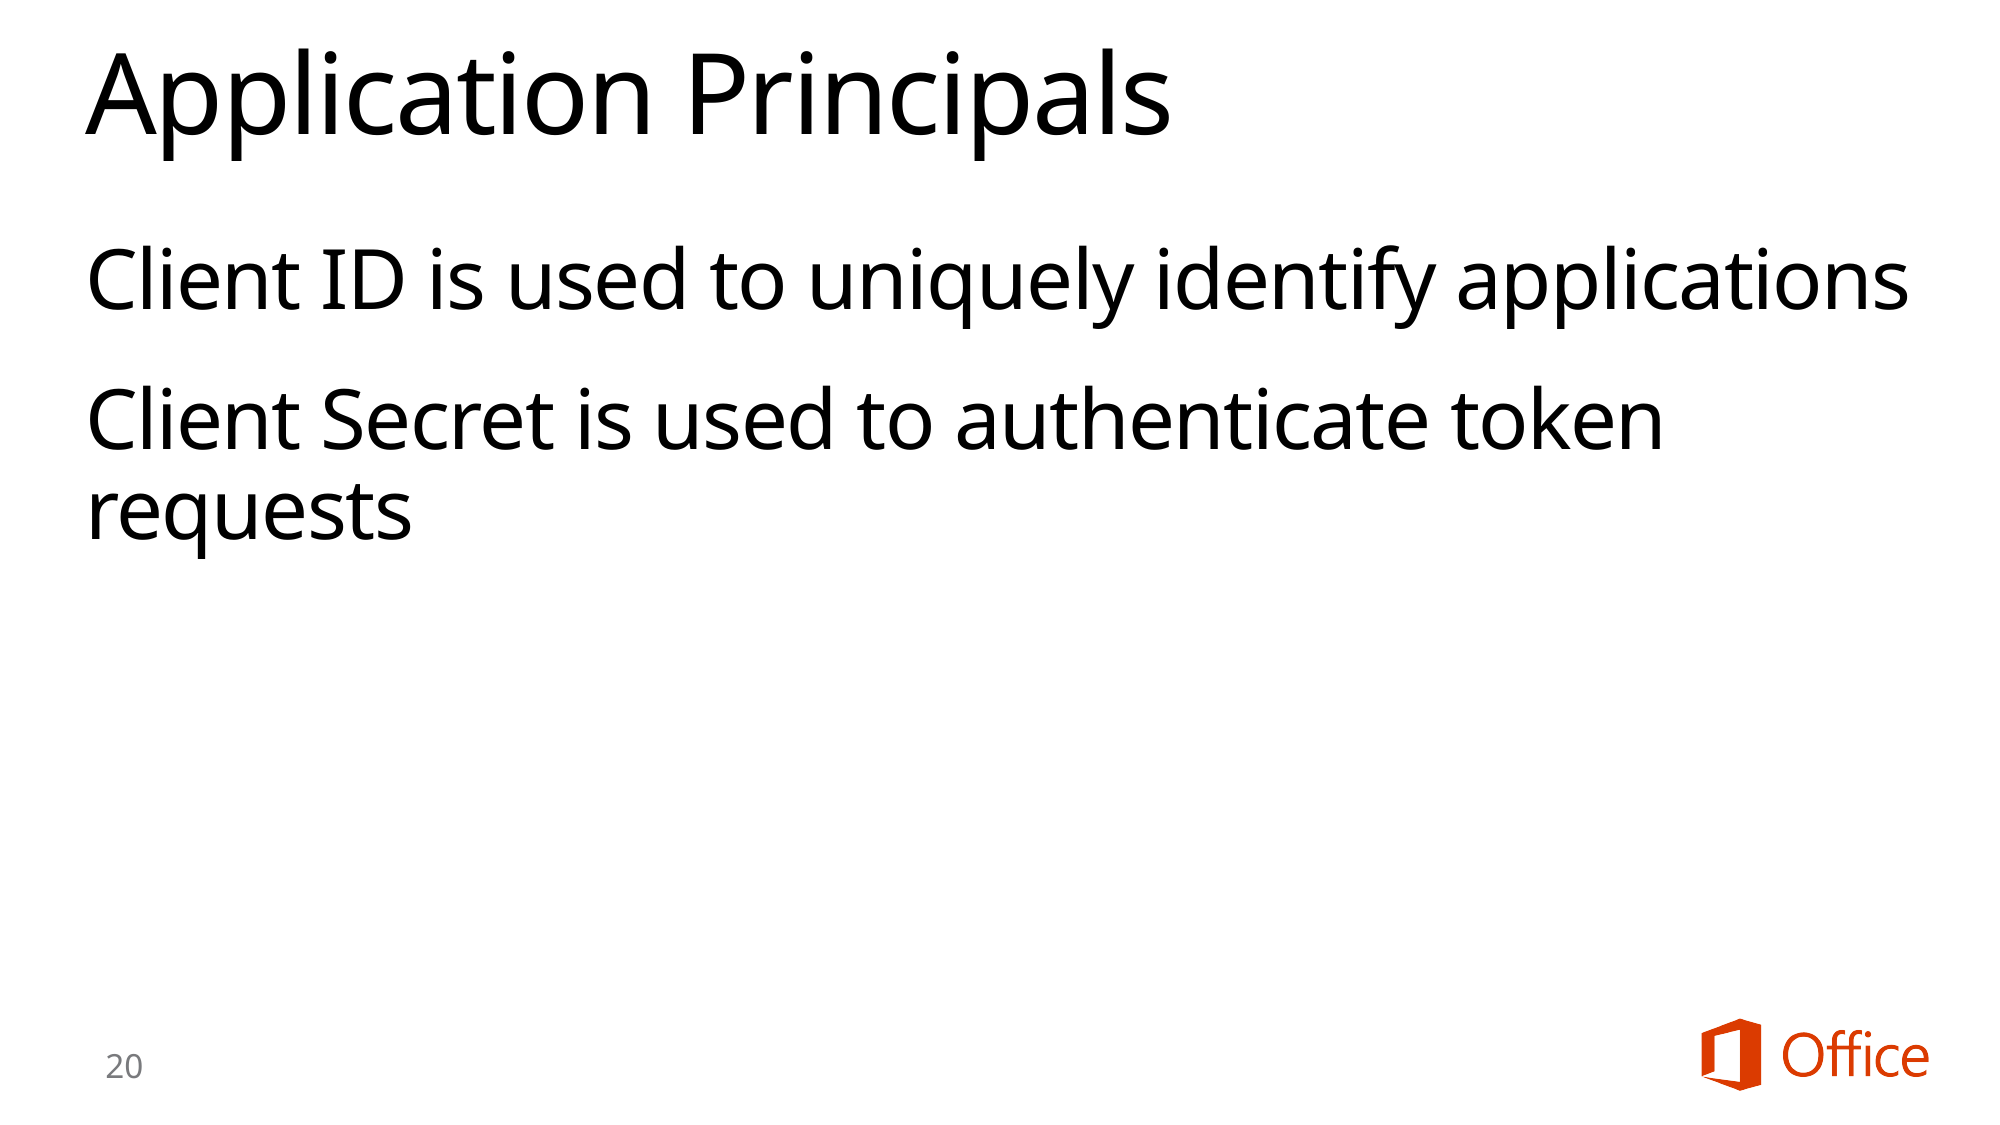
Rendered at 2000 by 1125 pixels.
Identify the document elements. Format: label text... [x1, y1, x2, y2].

picture [1670, 987, 1960, 1122]
slide_number 20 [85, 1049, 178, 1086]
title Application Principals [85, 37, 1914, 161]
list Client ID is used to uniquely identify applications Client Secret is used to authenticate token requests [85, 237, 1914, 1014]
